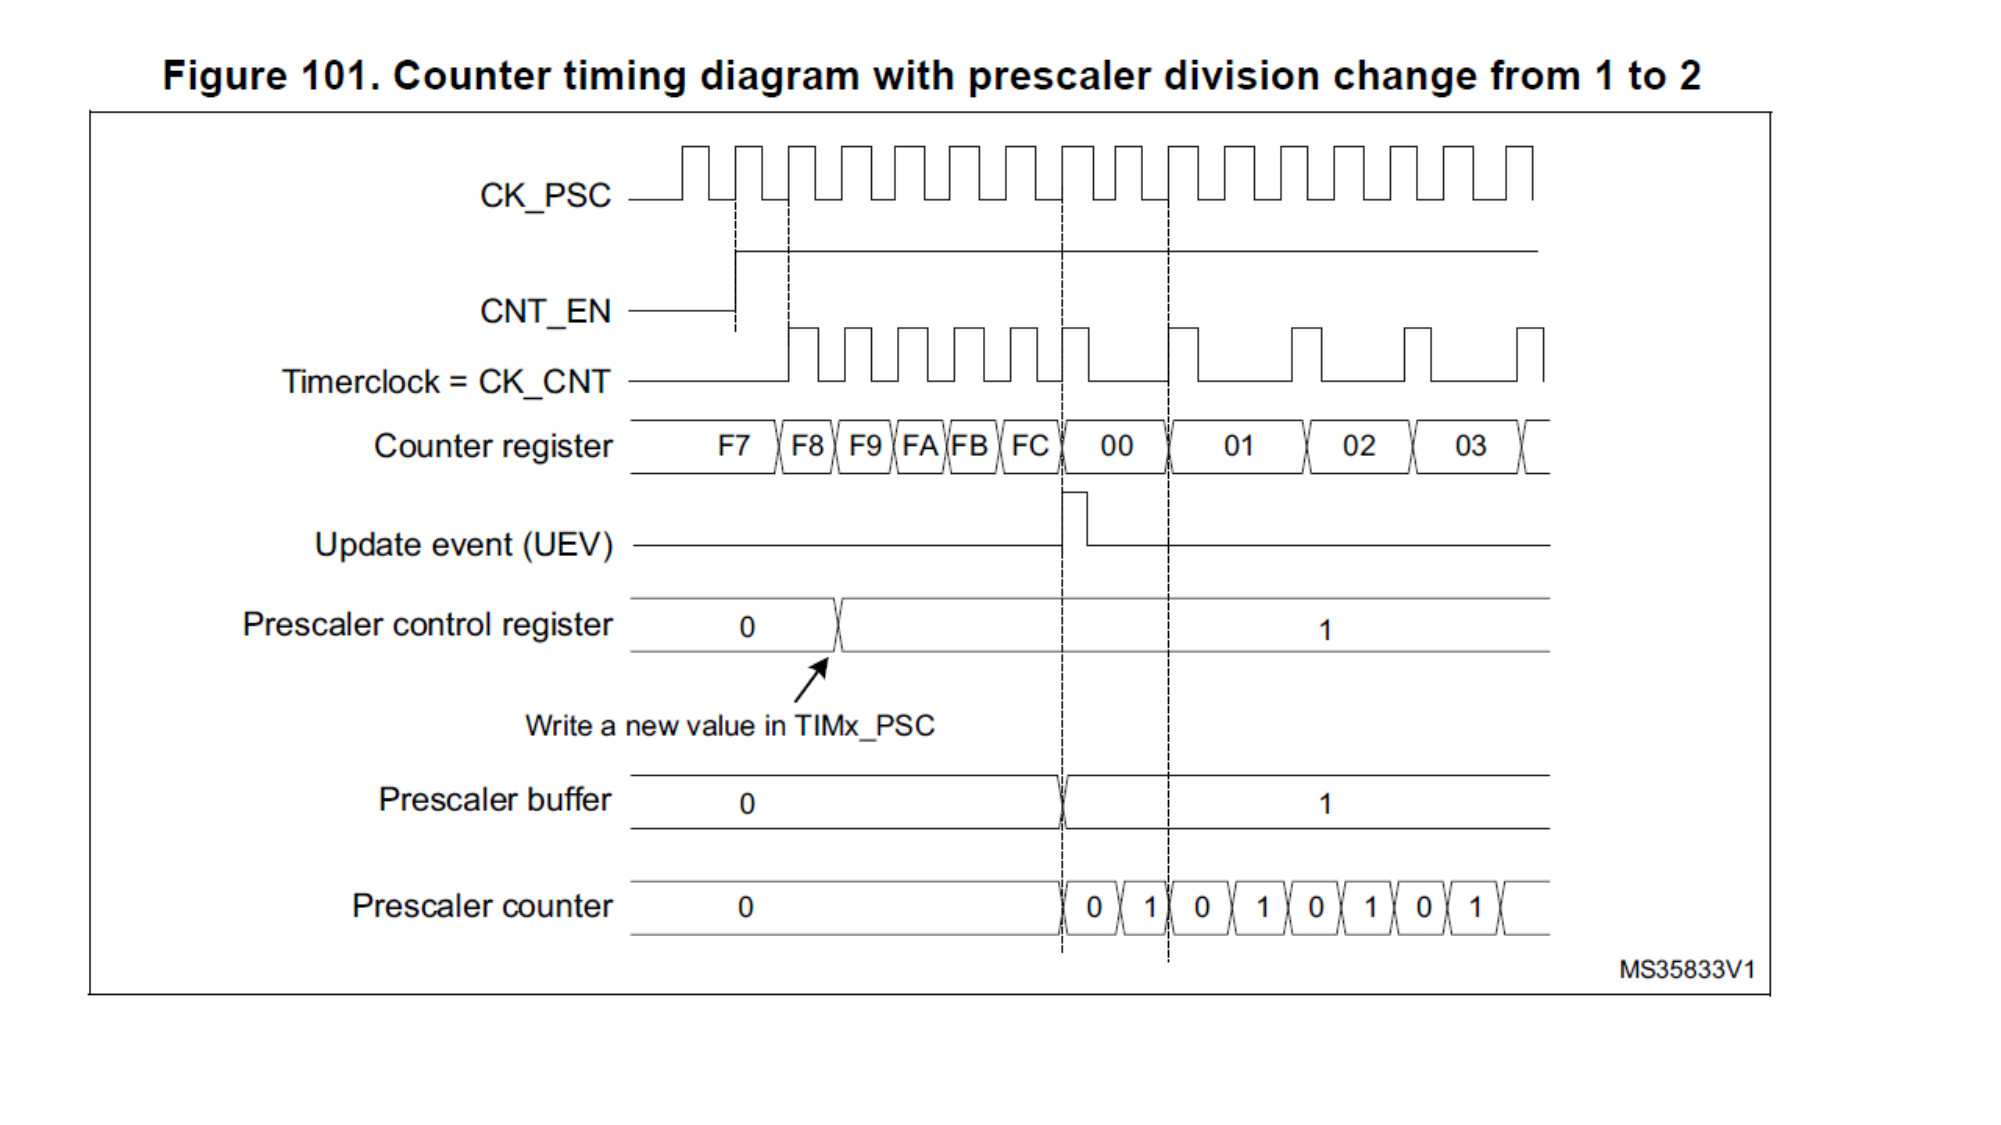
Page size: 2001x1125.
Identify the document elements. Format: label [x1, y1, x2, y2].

picture [52, 35, 1801, 1008]
